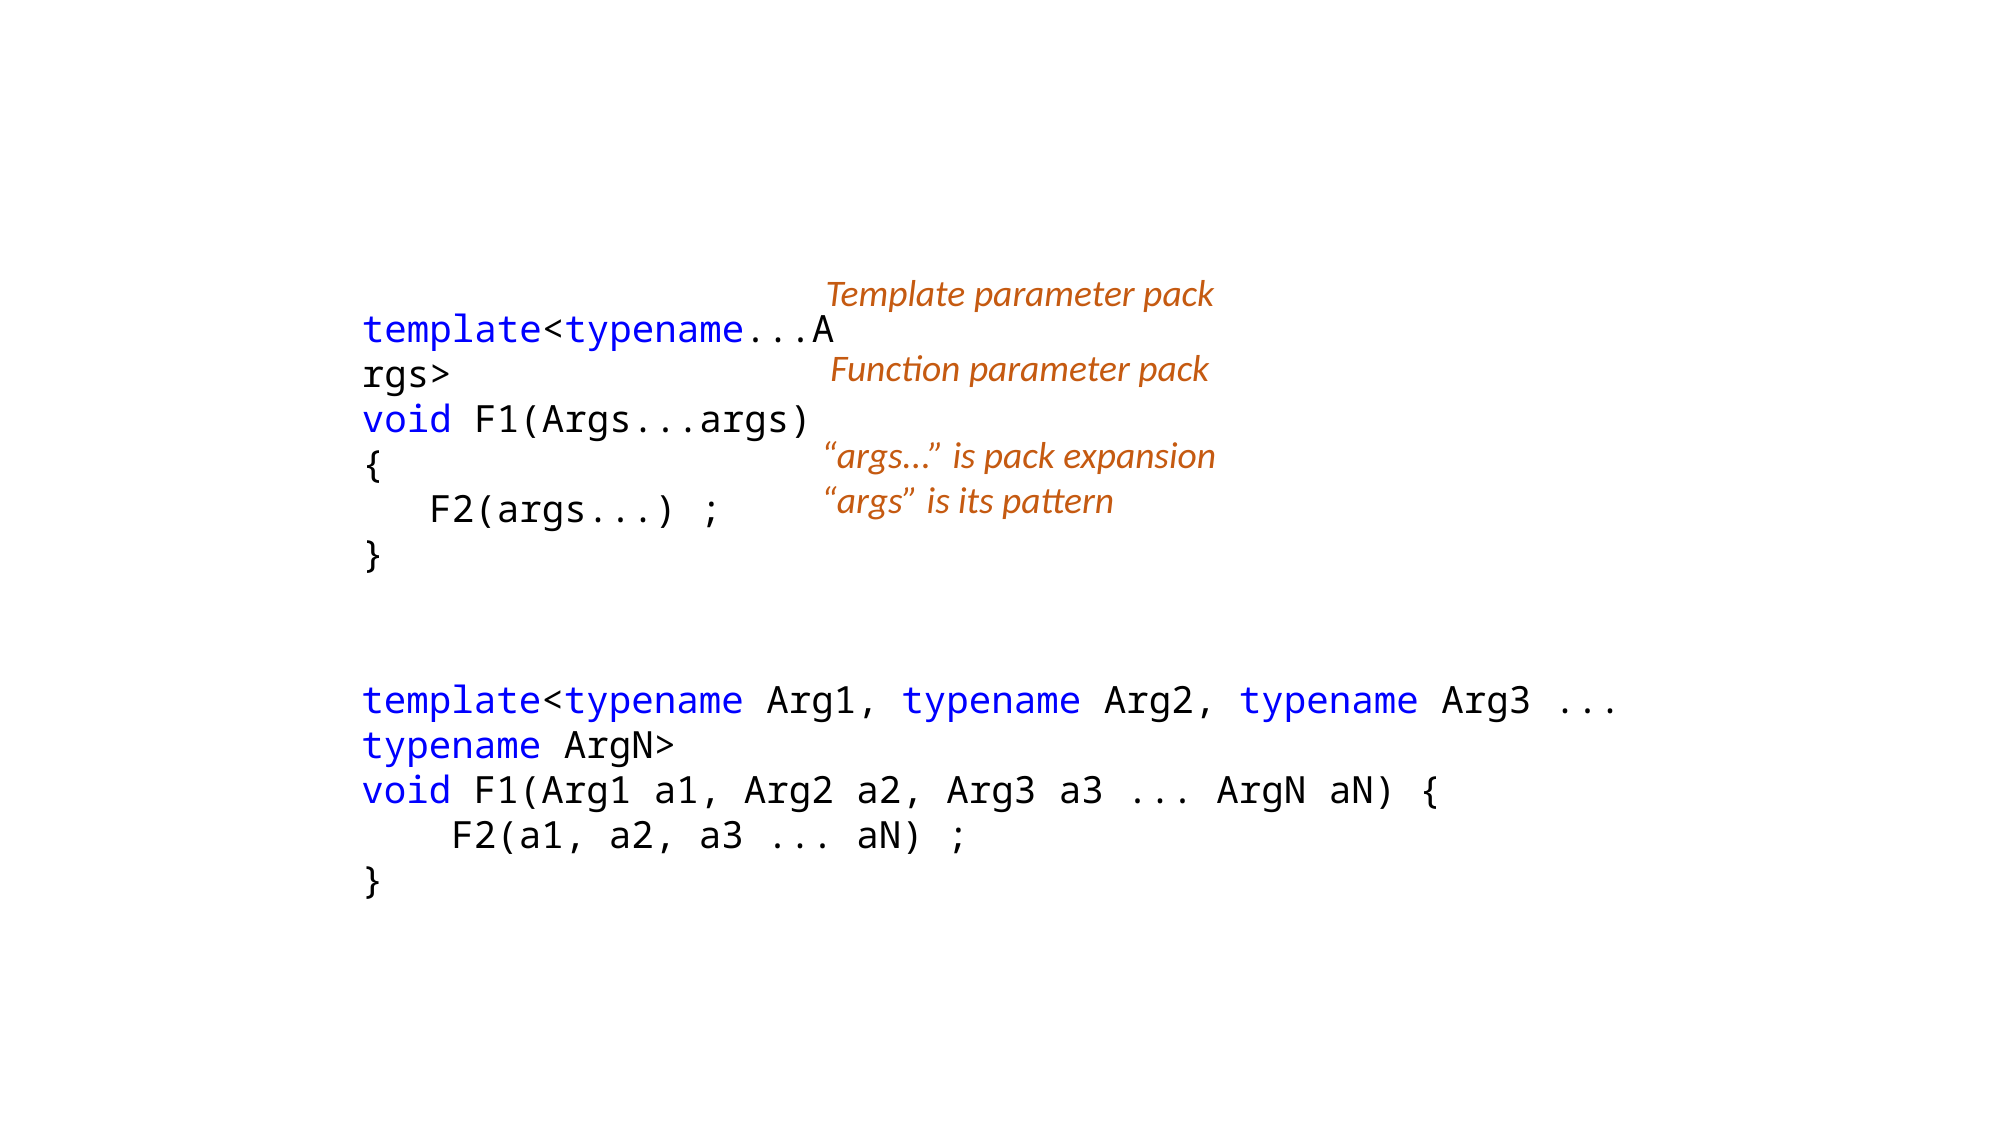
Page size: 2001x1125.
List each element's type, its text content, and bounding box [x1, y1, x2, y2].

text_box template<typename...Args> void F1(Args...args) { F2(args...) ; } [347, 297, 871, 609]
text_box template<typename Arg1, typename Arg2, typename Arg3 ... typename ArgN> void F1(Arg1 a1, Arg2 a2, Arg3 a3 ... ArgN aN) { F2(a1, a2, a3 ... aN) ; } [346, 668, 1716, 935]
text_box “args...” is pack expansion “args” is its pattern [806, 424, 1234, 529]
text_box Function parameter pack [753, 336, 1287, 397]
text_box Template parameter pack [753, 261, 1287, 322]
